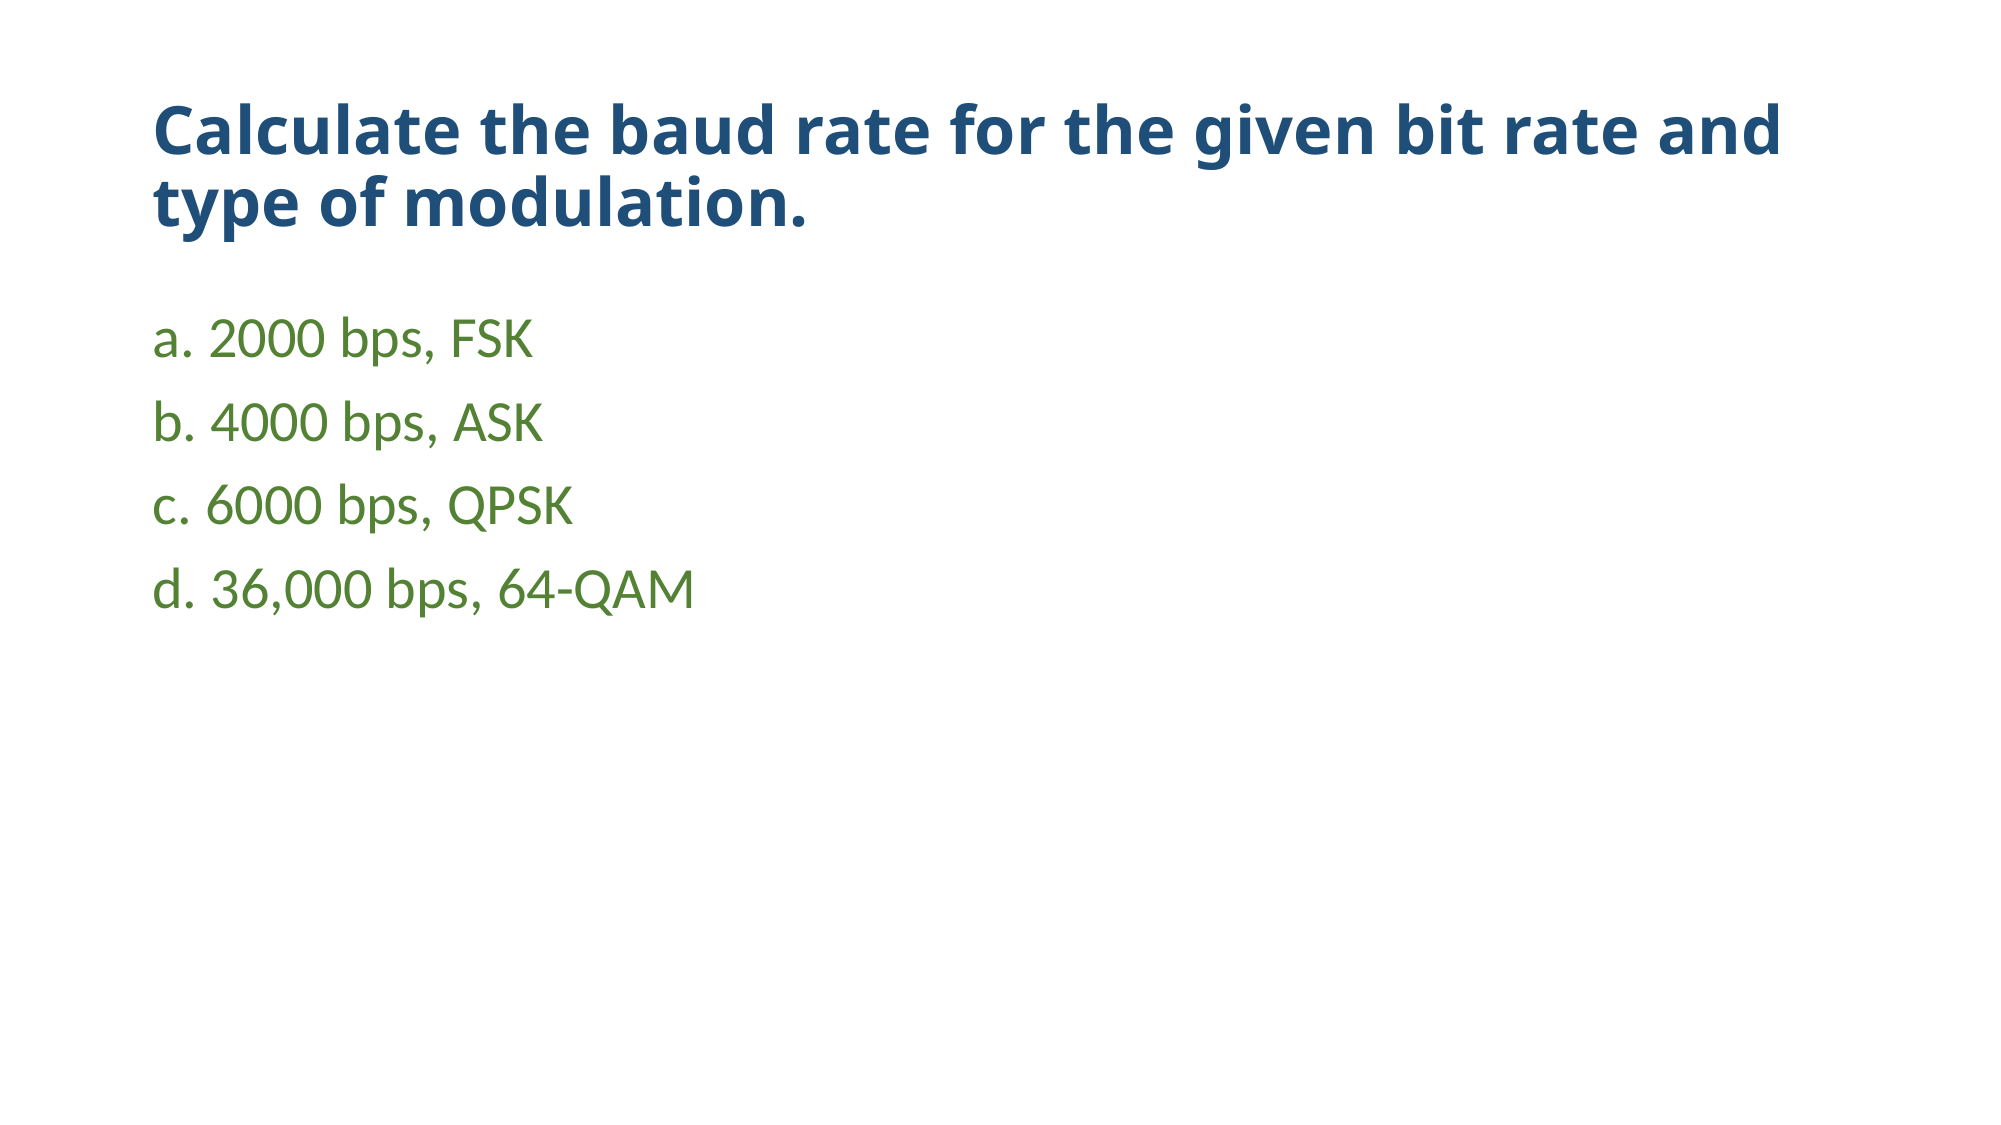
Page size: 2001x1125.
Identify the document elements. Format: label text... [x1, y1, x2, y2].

list a. 2000 bps, FSK b. 4000 bps, ASK c. 6000 bps, QPSK d. 36,000 bps, 64-QAM [137, 299, 1863, 1014]
title Calculate the baud rate for the given bit rate and type of modulation. [137, 59, 1863, 278]
